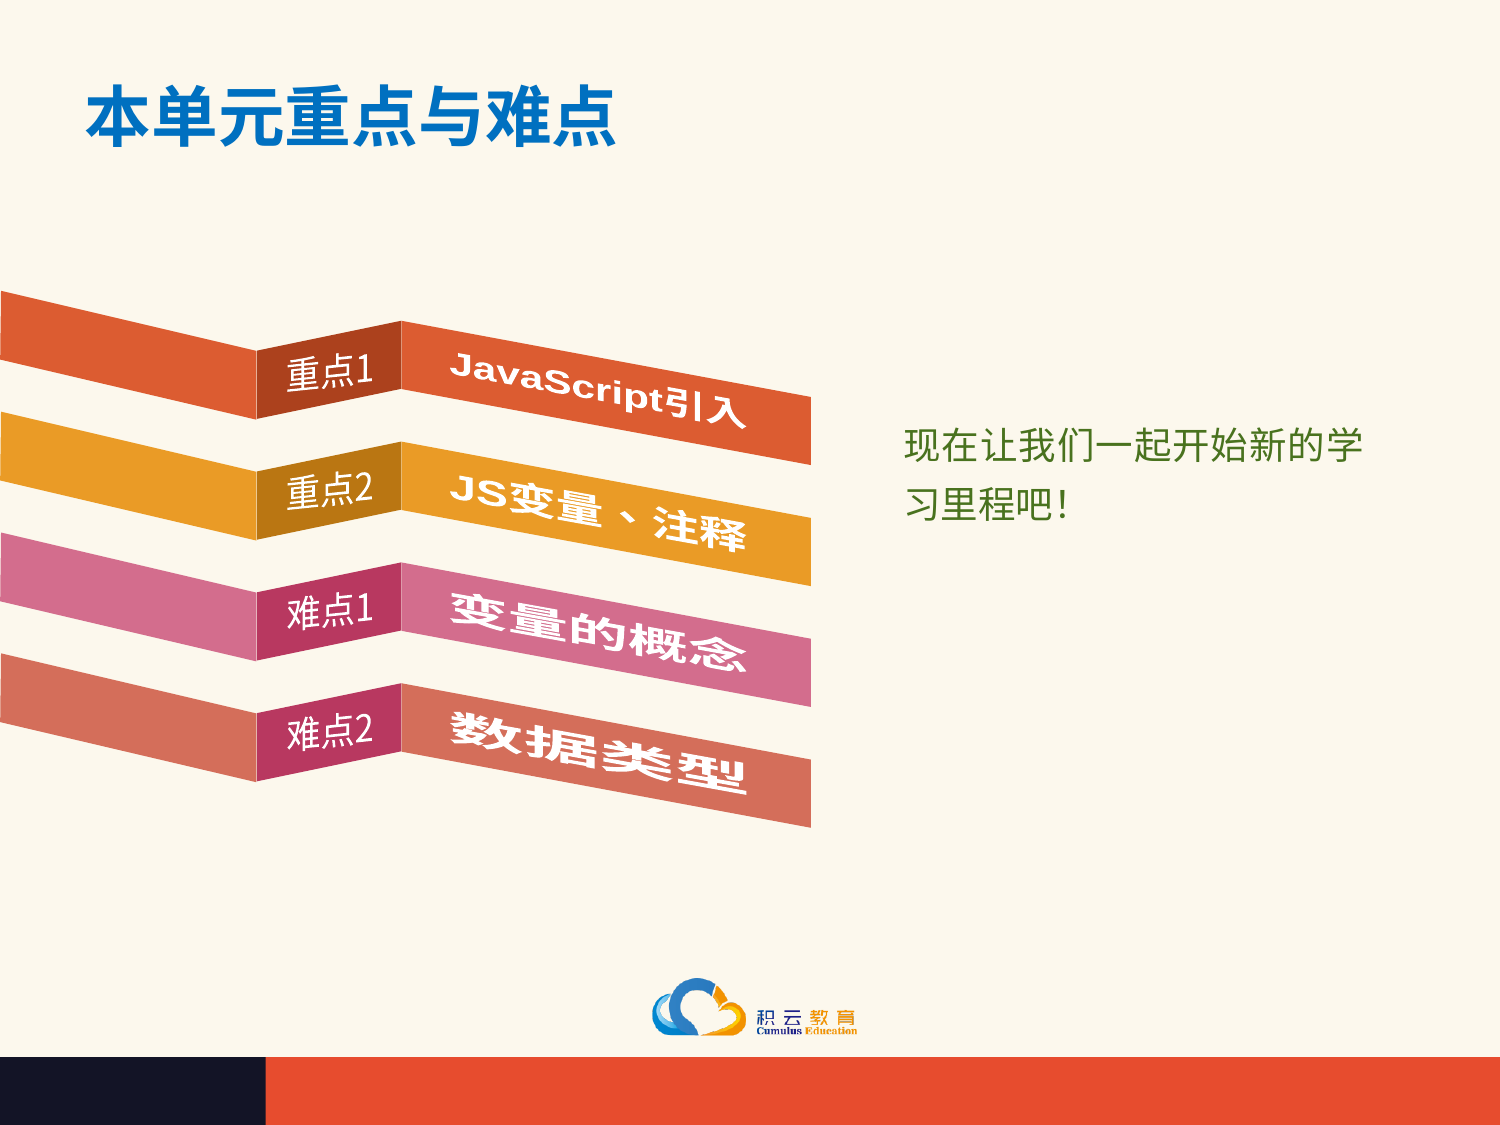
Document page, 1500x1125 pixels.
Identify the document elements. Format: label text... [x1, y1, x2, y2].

text_box [255, 561, 400, 662]
title 本单元重点与难点 [69, 55, 1431, 163]
text_box [0, 410, 258, 542]
text_box [255, 319, 400, 421]
text_box [400, 682, 812, 830]
text_box 数据类型 [450, 711, 523, 755]
text_box [400, 319, 812, 467]
text_box [400, 440, 812, 588]
text_box 现在让我们一起开始新的学习里程吧！ [891, 397, 1376, 846]
text_box [0, 289, 255, 421]
picture [643, 971, 869, 1044]
text_box [0, 652, 258, 784]
text_box [255, 440, 400, 541]
text_box [255, 682, 400, 783]
text_box [0, 531, 258, 663]
text_box [400, 561, 812, 709]
